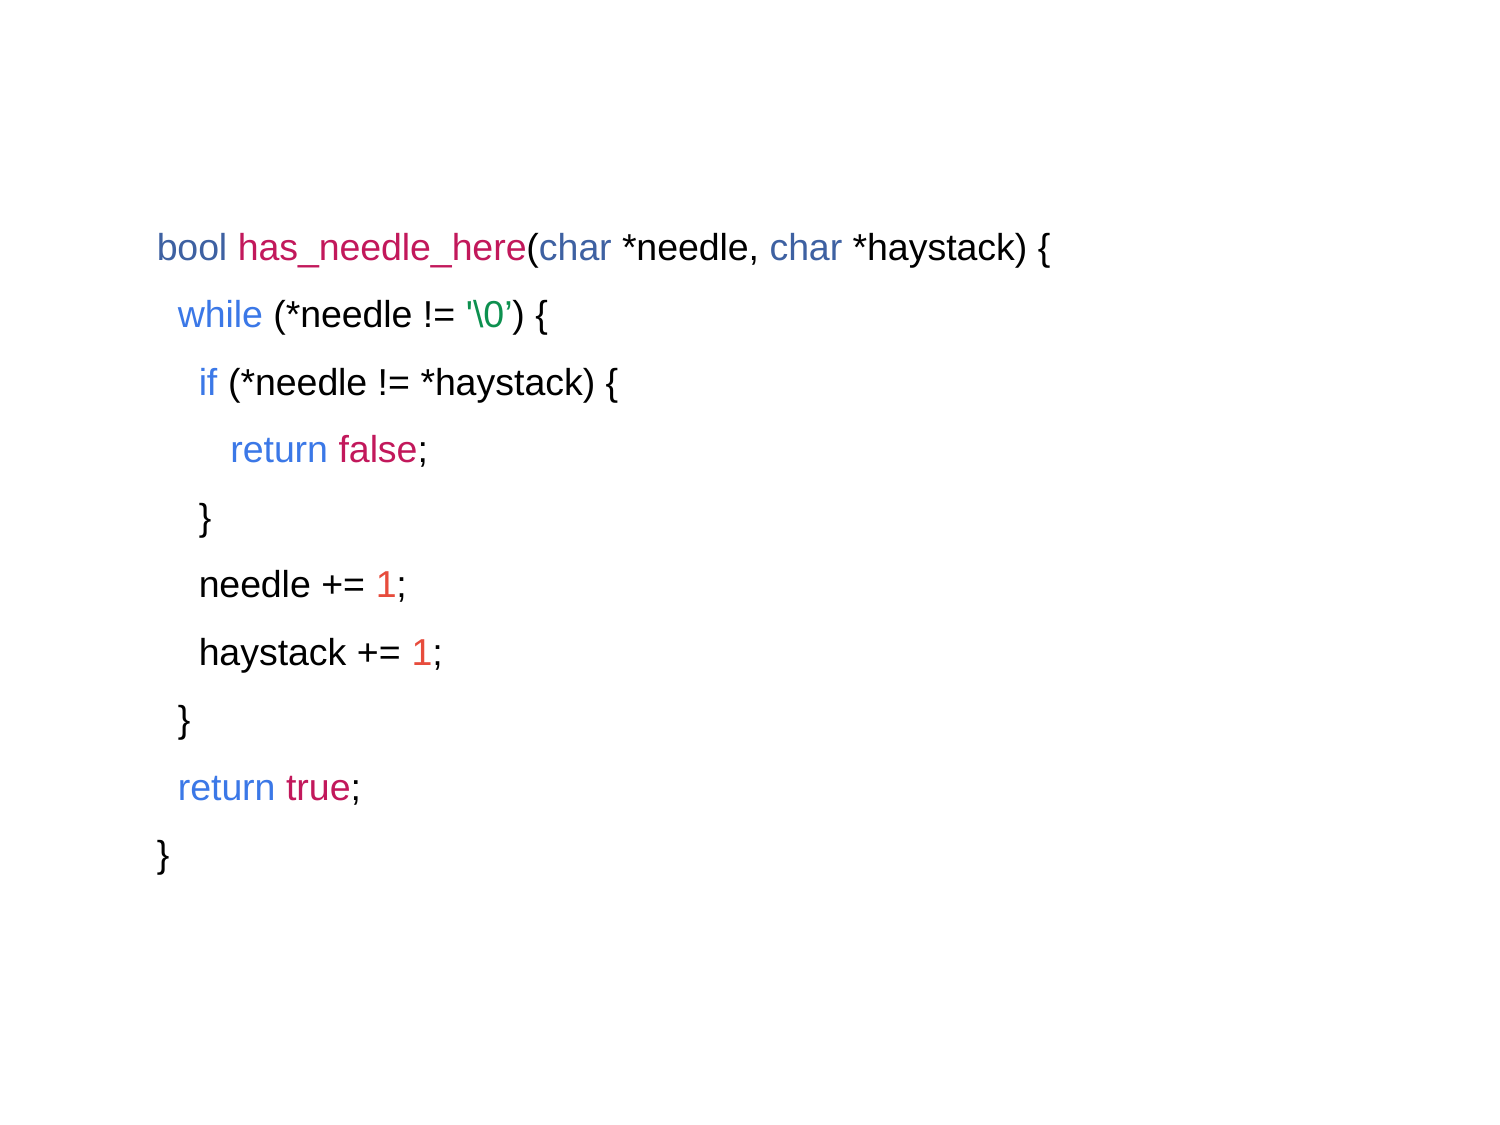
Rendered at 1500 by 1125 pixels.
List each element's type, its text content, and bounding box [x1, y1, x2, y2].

text_box bool has_needle_here(char *needle, char *haystack) { while (*needle != '\0’) { if (*needle != *haystack) { return false; } needle += 1; haystack += 1; } return true; } [141, 192, 1349, 882]
